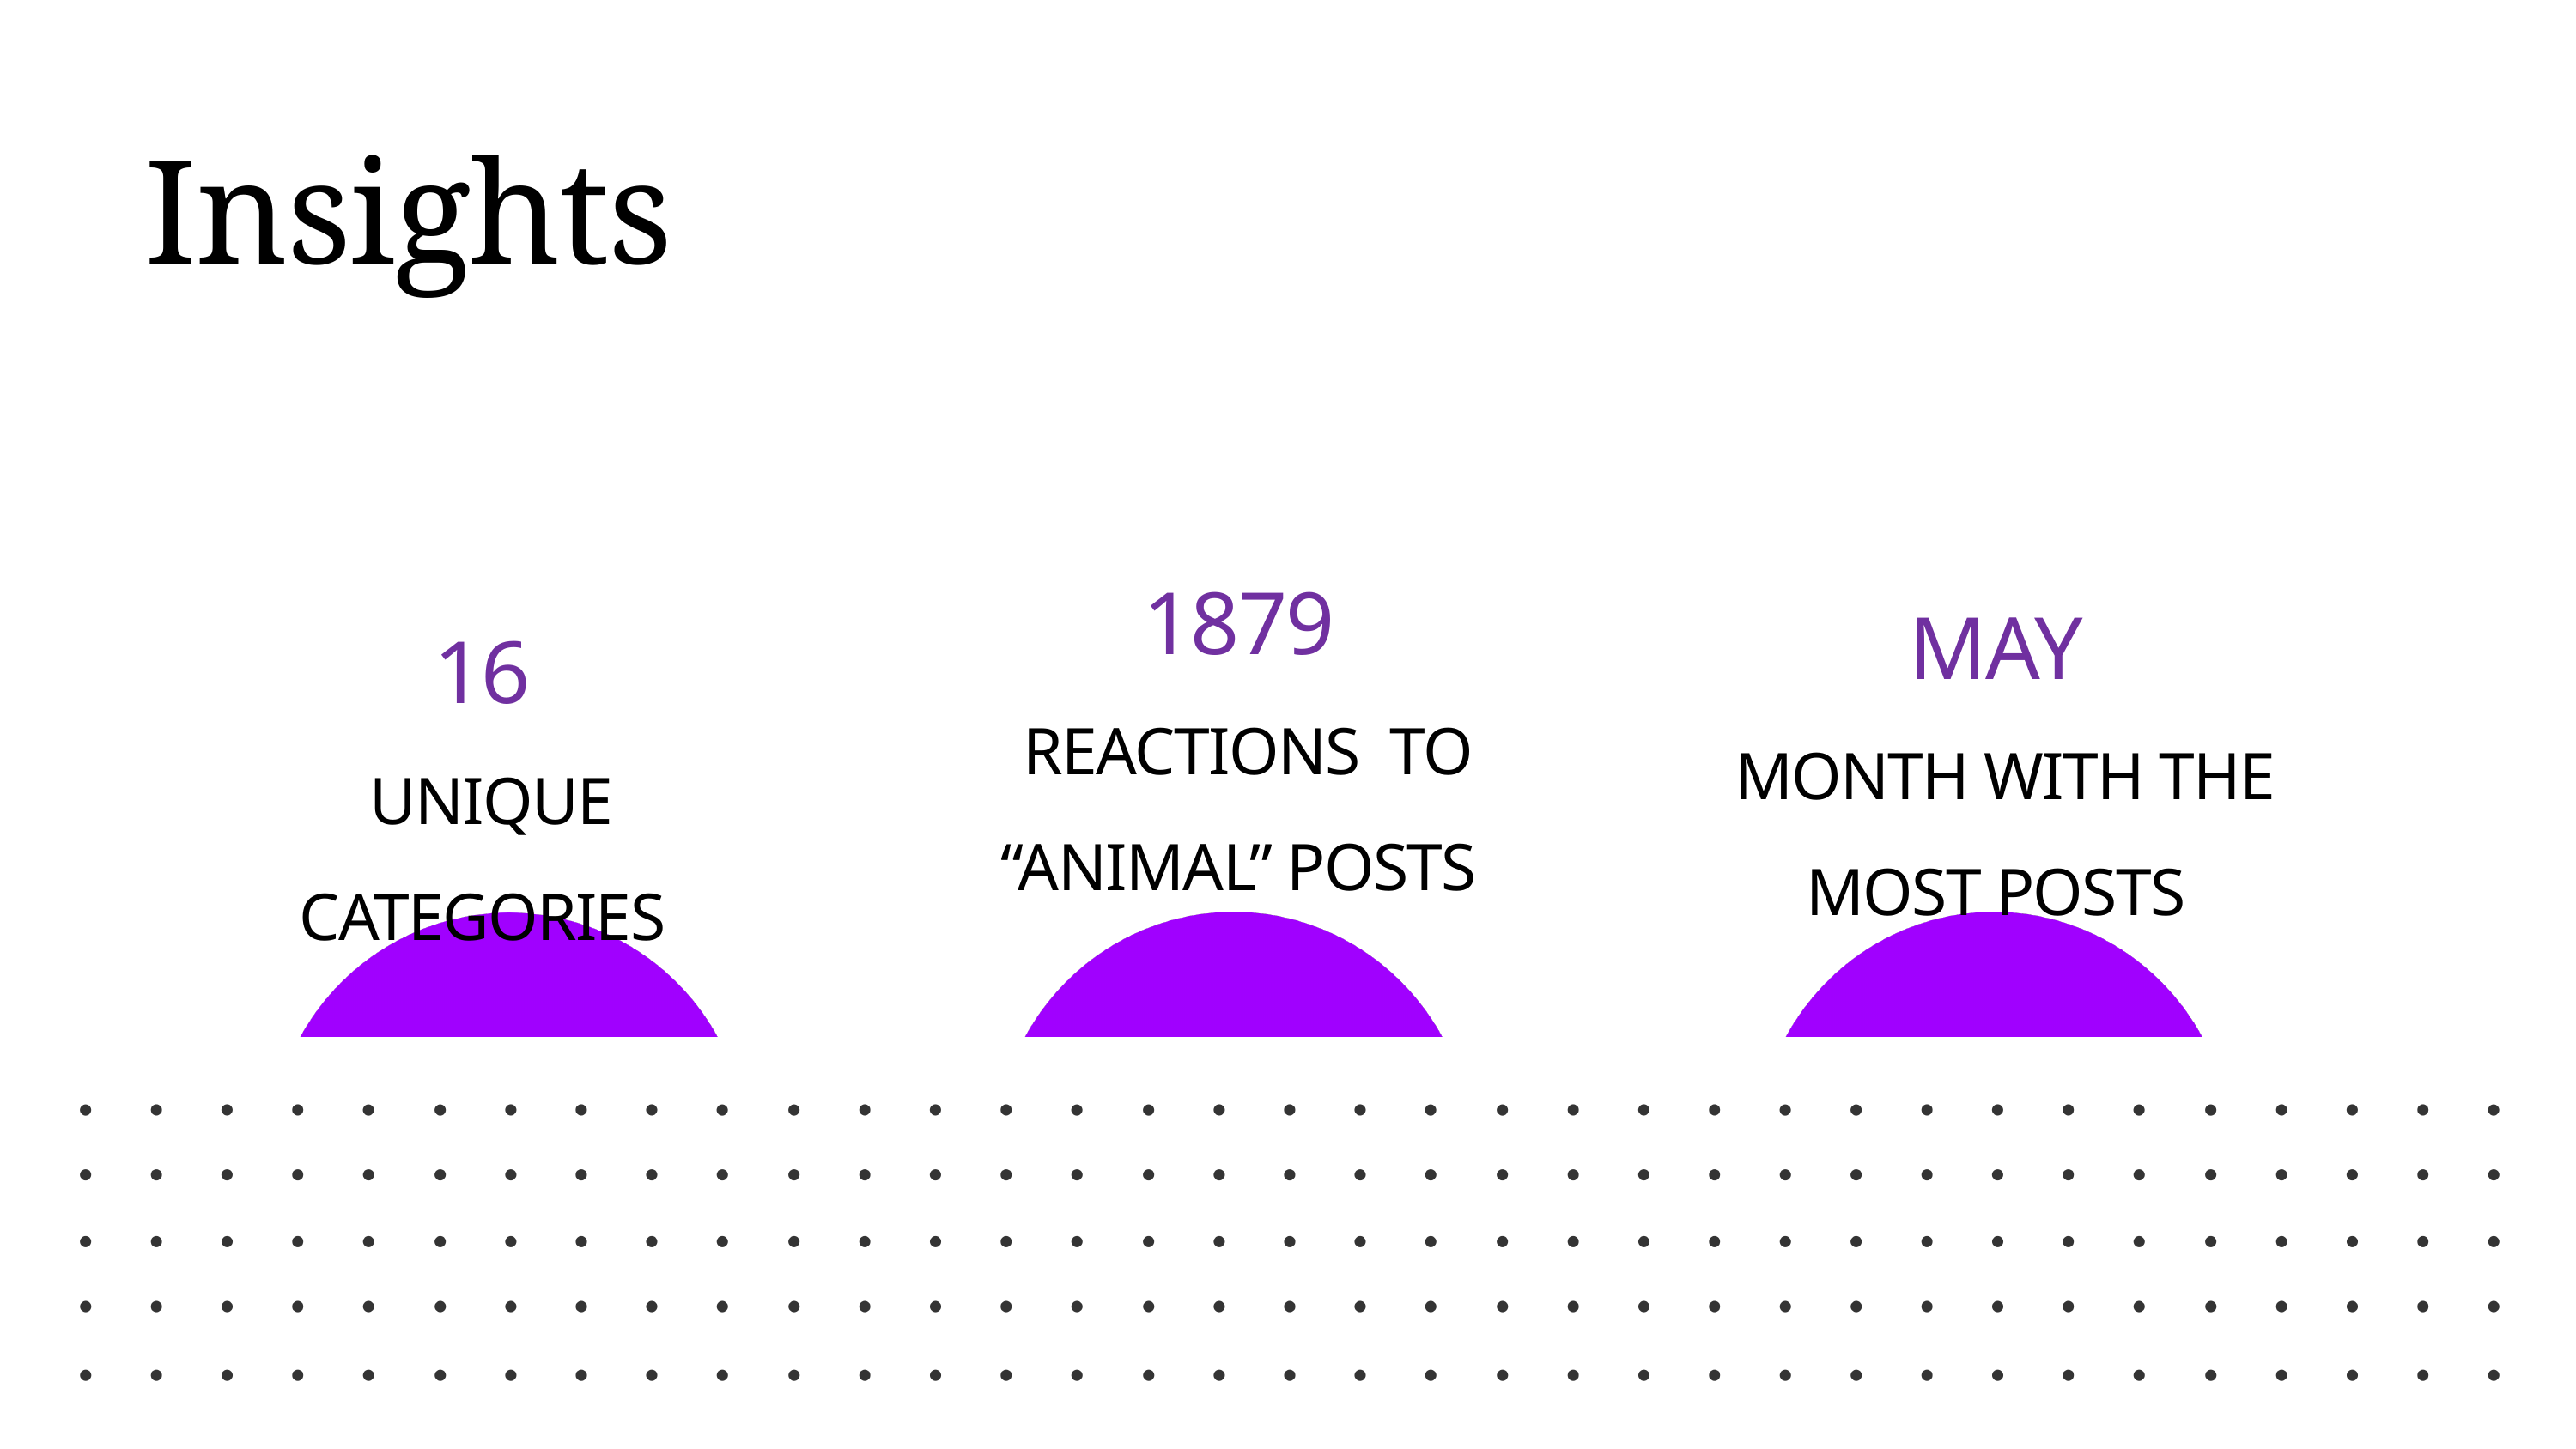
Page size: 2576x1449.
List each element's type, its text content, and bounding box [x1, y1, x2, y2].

picture [1024, 912, 1443, 1037]
picture [299, 912, 719, 1037]
text_box Insights [144, 121, 799, 294]
text_box 16 UNIQUE CATEGORIES [200, 567, 764, 954]
text_box MAY MONTH WITH THE MOST POSTS [1714, 542, 2278, 929]
text_box 1879 REACTIONS TO “ANIMAL” POSTS [957, 517, 1522, 904]
picture [1784, 912, 2204, 1037]
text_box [72, 1099, 2504, 1385]
